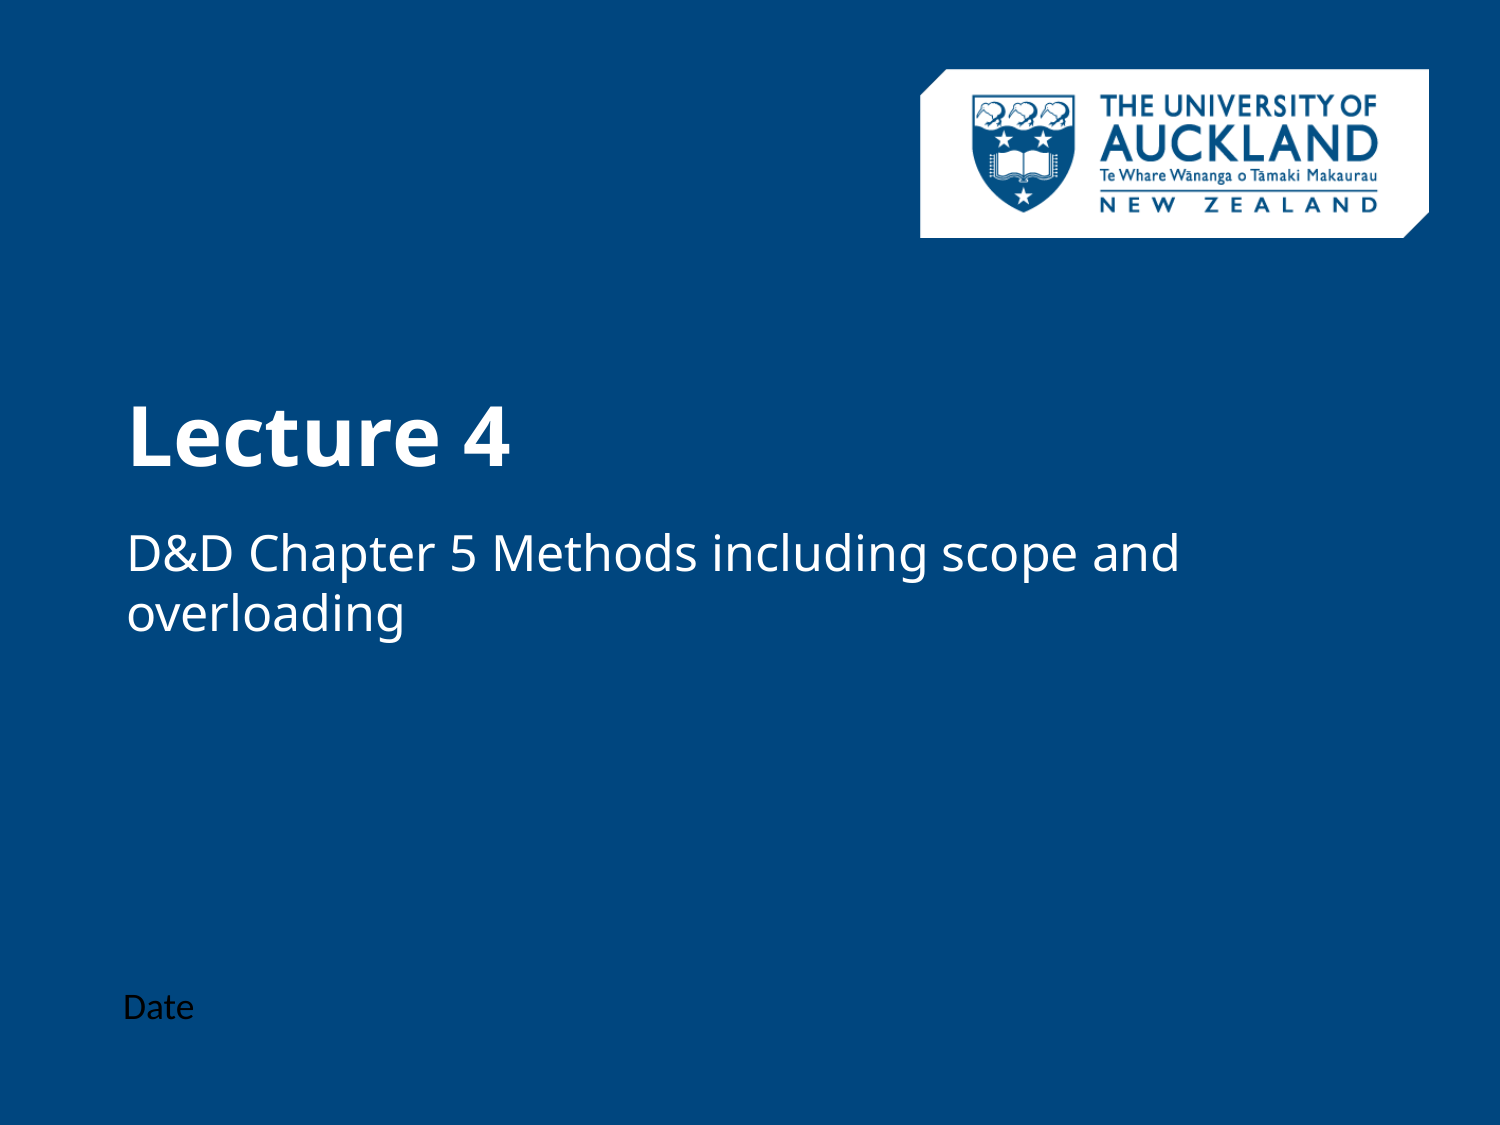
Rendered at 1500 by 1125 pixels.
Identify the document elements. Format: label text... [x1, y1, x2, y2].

picture [920, 69, 1429, 238]
title Lecture 4 [111, 375, 1429, 513]
slide_number Date [108, 974, 670, 1048]
list D&D Chapter 5 Methods including scope and overloading [111, 514, 1429, 688]
